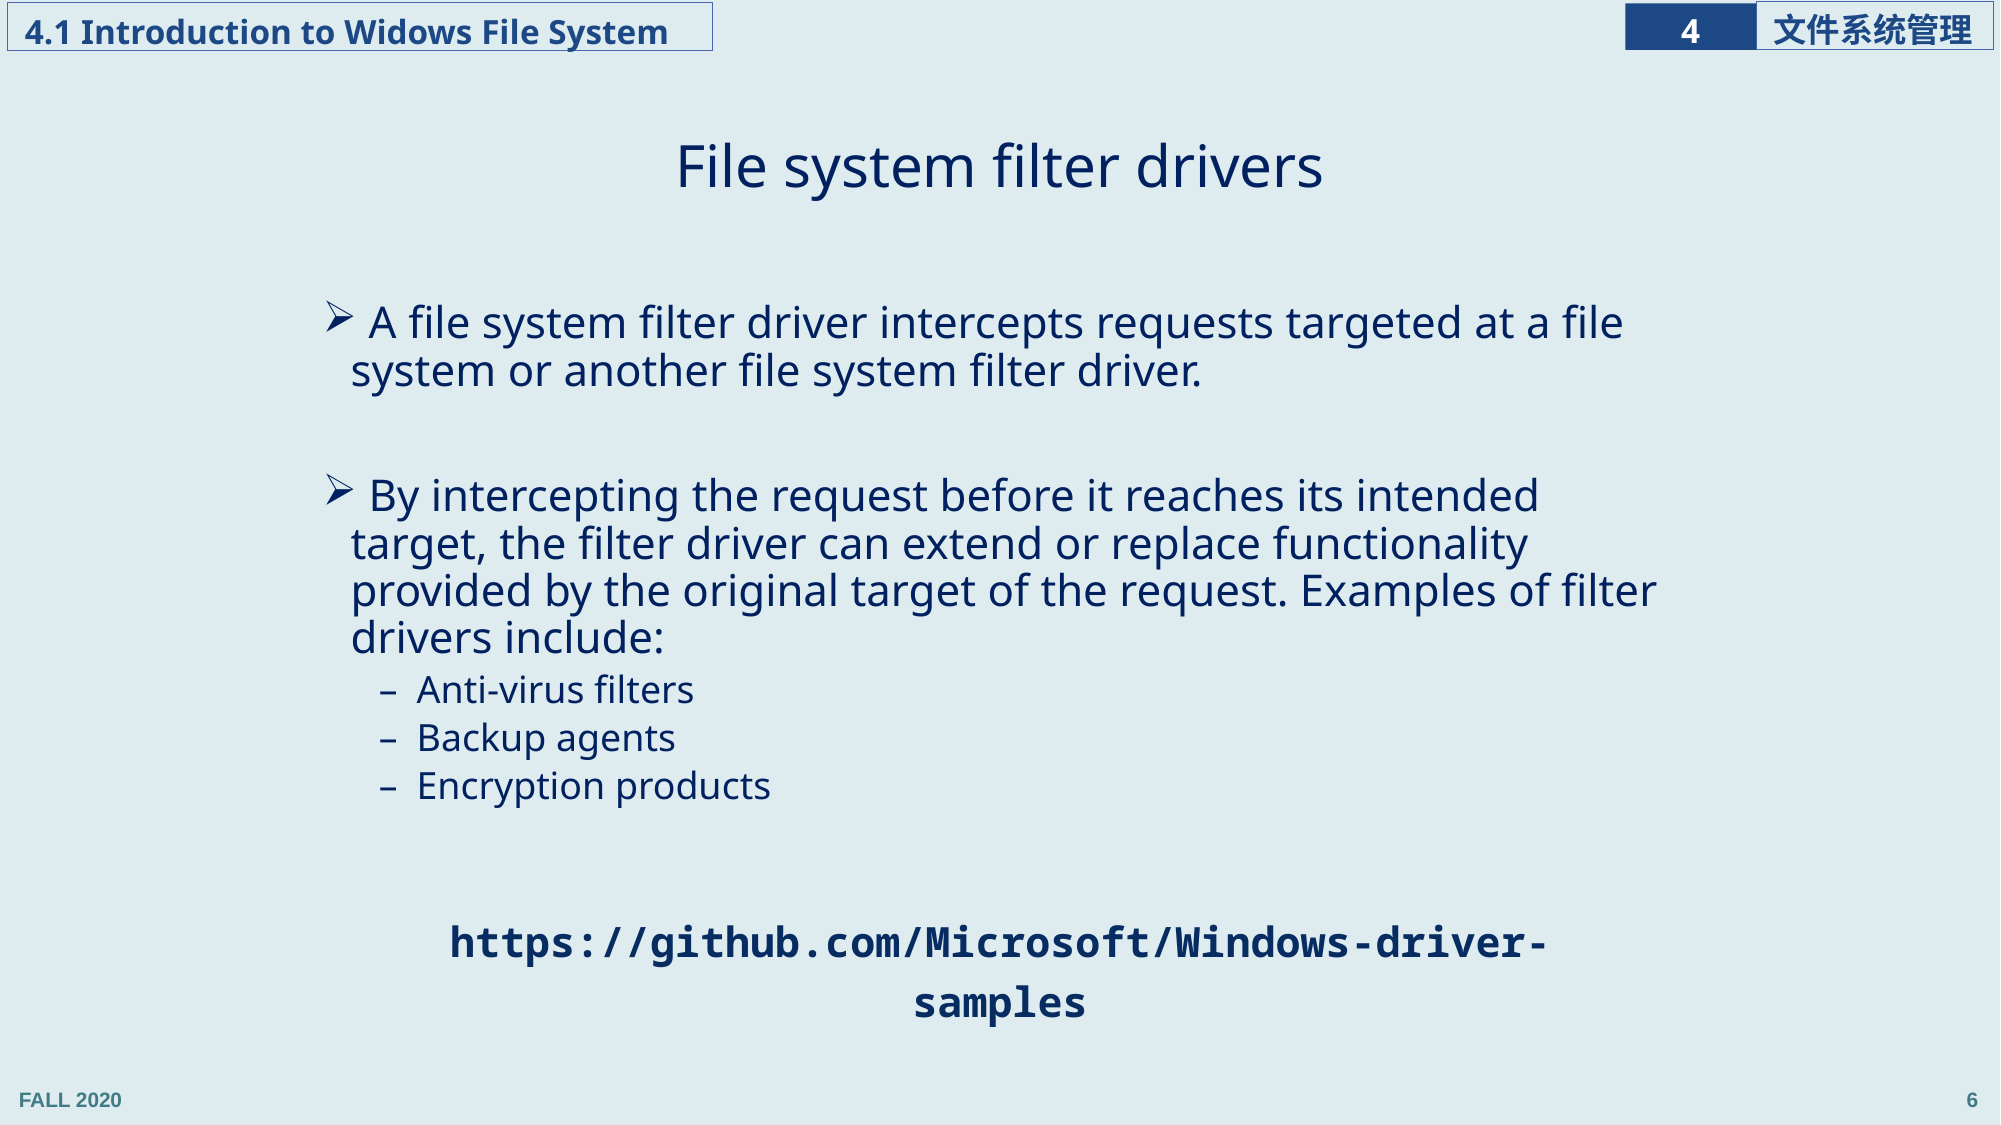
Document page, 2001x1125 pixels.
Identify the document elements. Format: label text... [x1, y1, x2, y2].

title File system filter drivers [137, 59, 1863, 278]
text_box A file system filter driver intercepts requests targeted at a file system or another file system filter driver. By intercepting the request before it reaches its intended target, the filter driver can extend or replace functionality provided by the original target of the request. Examples of filter drivers include: Anti-virus filters Backup agents Encryption products [307, 293, 1693, 883]
text_box https://github.com/Microsoft/Windows-driver-samples [362, 898, 1638, 1034]
